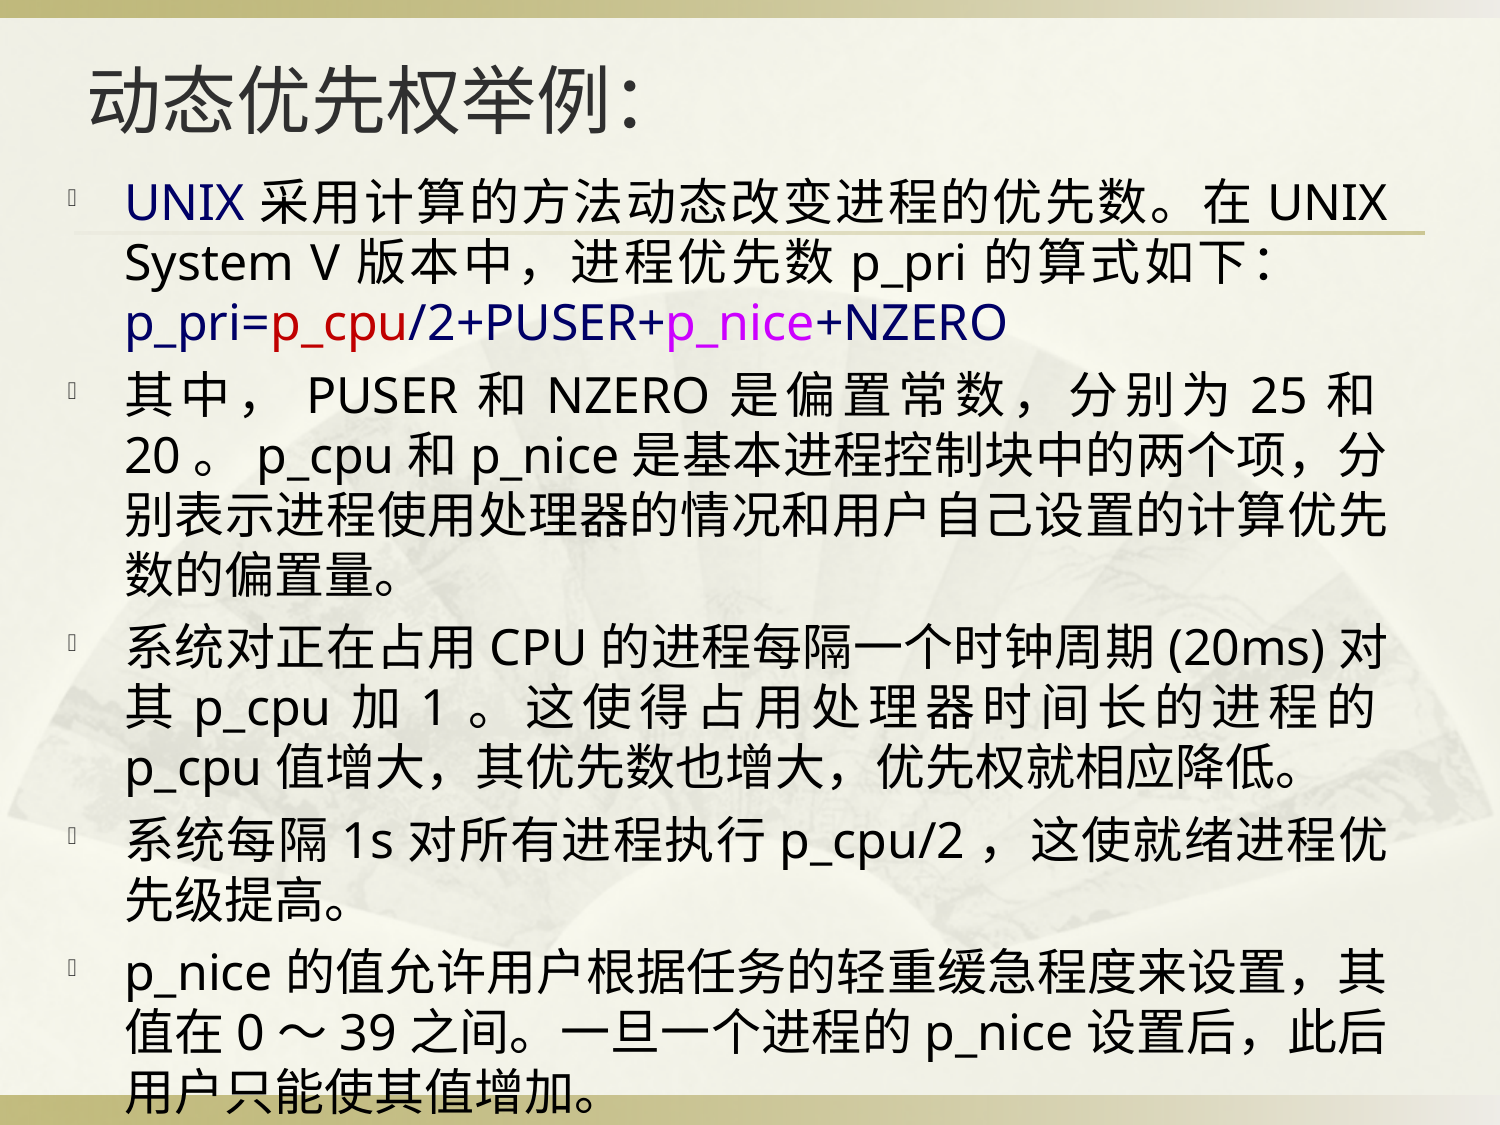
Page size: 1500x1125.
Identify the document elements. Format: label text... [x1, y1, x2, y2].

title 动态优先权举例： [71, 43, 1429, 154]
list UNIX采用计算的方法动态改变进程的优先数。在UNIX System V版本中，进程优先数p_pri的算式如下： p_pri=p_cpu/2+PUSER+p_nice+NZERO 其中，PUSER和NZERO是偏置常数，分别为25和20。p_cpu和p_nice是基本进程控制块中的两个项，分别表示进程使用处理器的情况和用户自己设置的计算优先数的偏置量。 系统对正在占用CPU的进程每隔一个时钟周期(20ms)对其p_cpu加1。这使得占用处理器时间长的进程的p_cpu值增大，其优先数也增大，优先权就相应降低。 系统每隔1s对所有进程执行p_cpu/2，这使就绪进程优先级提高。 p_nice的值允许用户根据任务的轻重缓急程度来设置，其值在0～39之间。一旦一个进程的p_nice设置后，此后用户只能使其值增加。 [53, 163, 1404, 1125]
